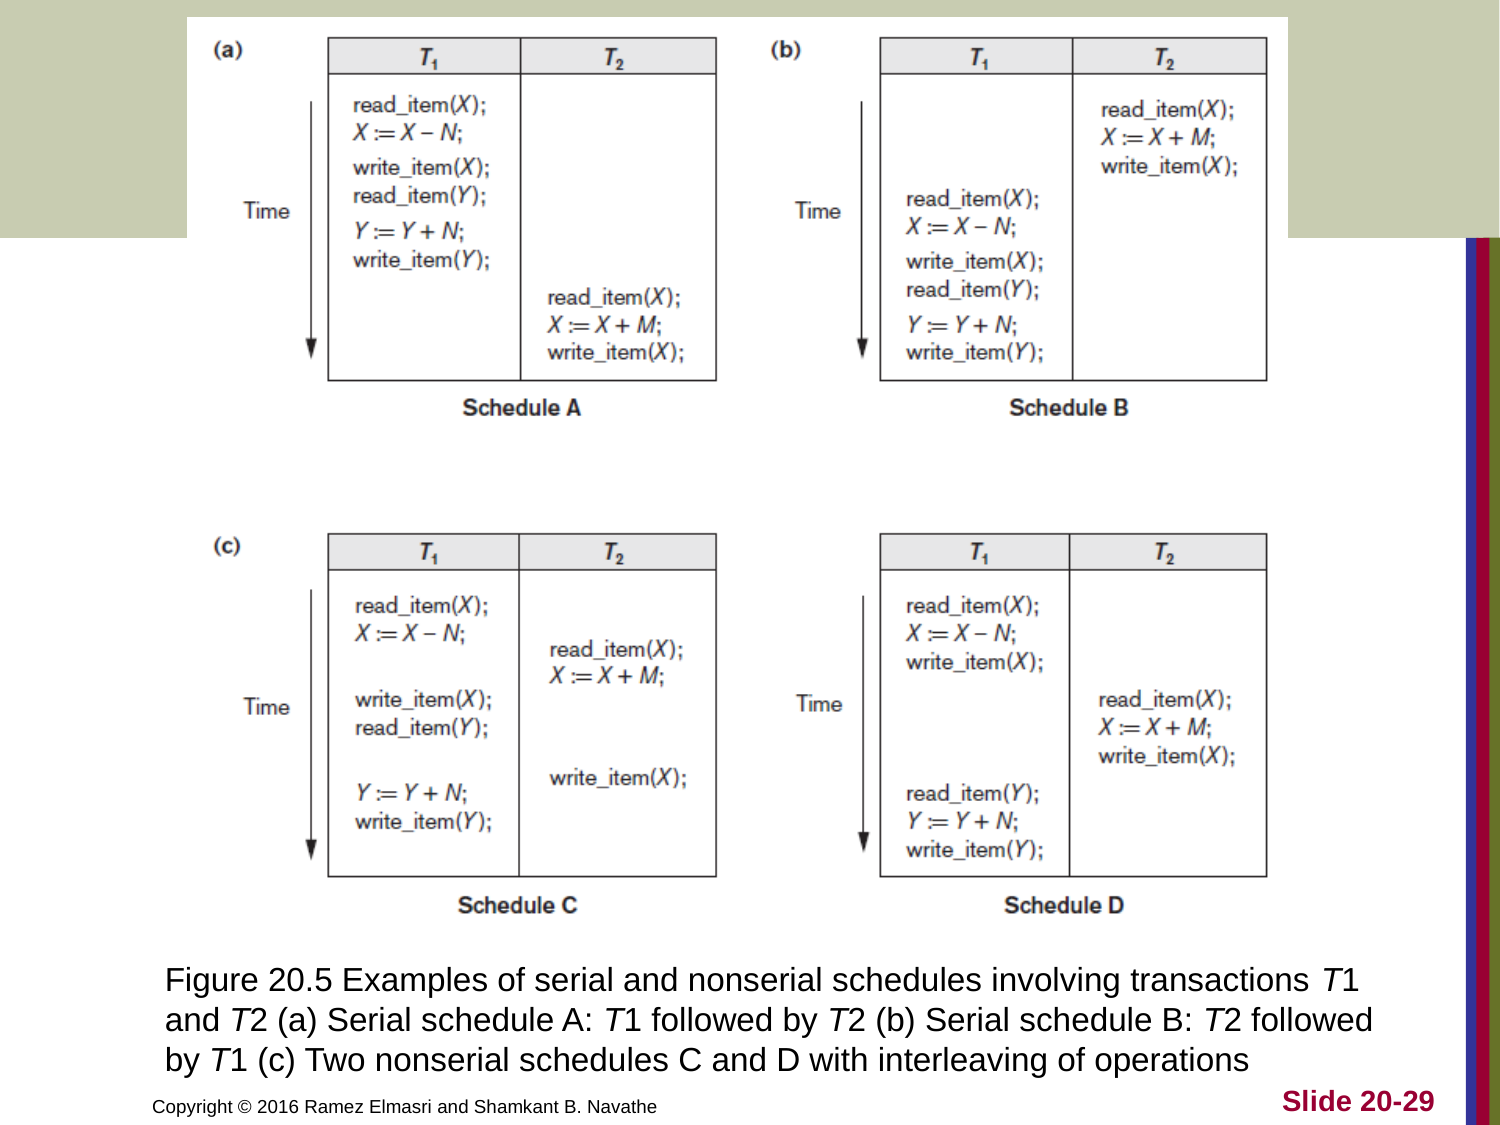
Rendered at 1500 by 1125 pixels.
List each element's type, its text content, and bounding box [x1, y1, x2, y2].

text_box Figure 20.5 Examples of serial and nonserial schedules involving transactions T1 and T2 (a) Serial schedule A: T1 followed by T2 (b) Serial schedule B: T2 followed by T1 (c) Two nonserial schedules C and D with interleaving of operations [149, 951, 1425, 1086]
slide_number Slide 20-29 [1137, 1049, 1451, 1125]
picture [187, 17, 1288, 934]
